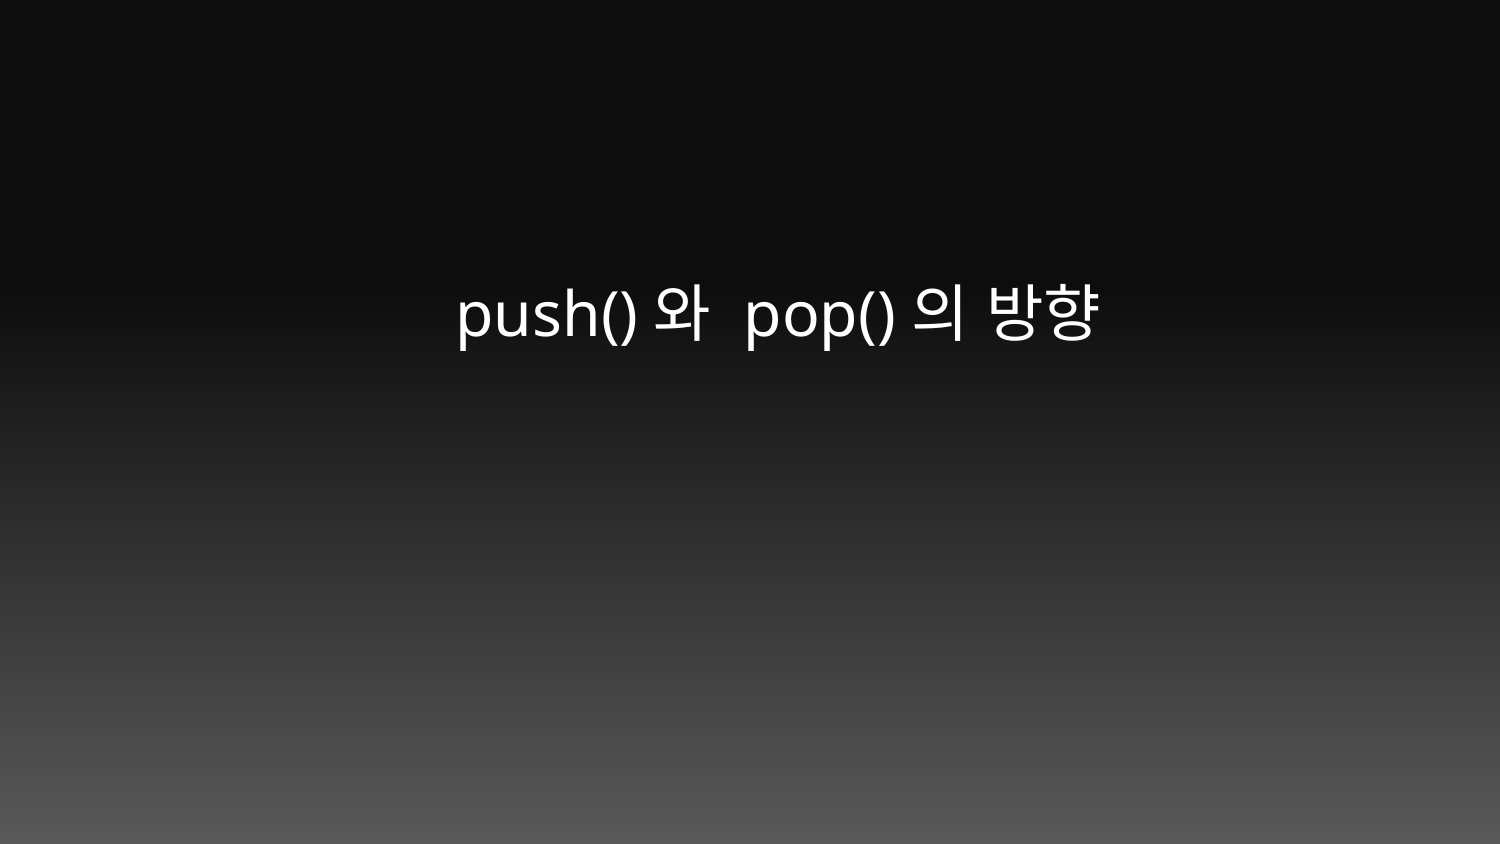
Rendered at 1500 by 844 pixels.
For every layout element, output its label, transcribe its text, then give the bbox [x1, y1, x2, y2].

text_box push()와 pop()의 방향 [352, 247, 1205, 474]
